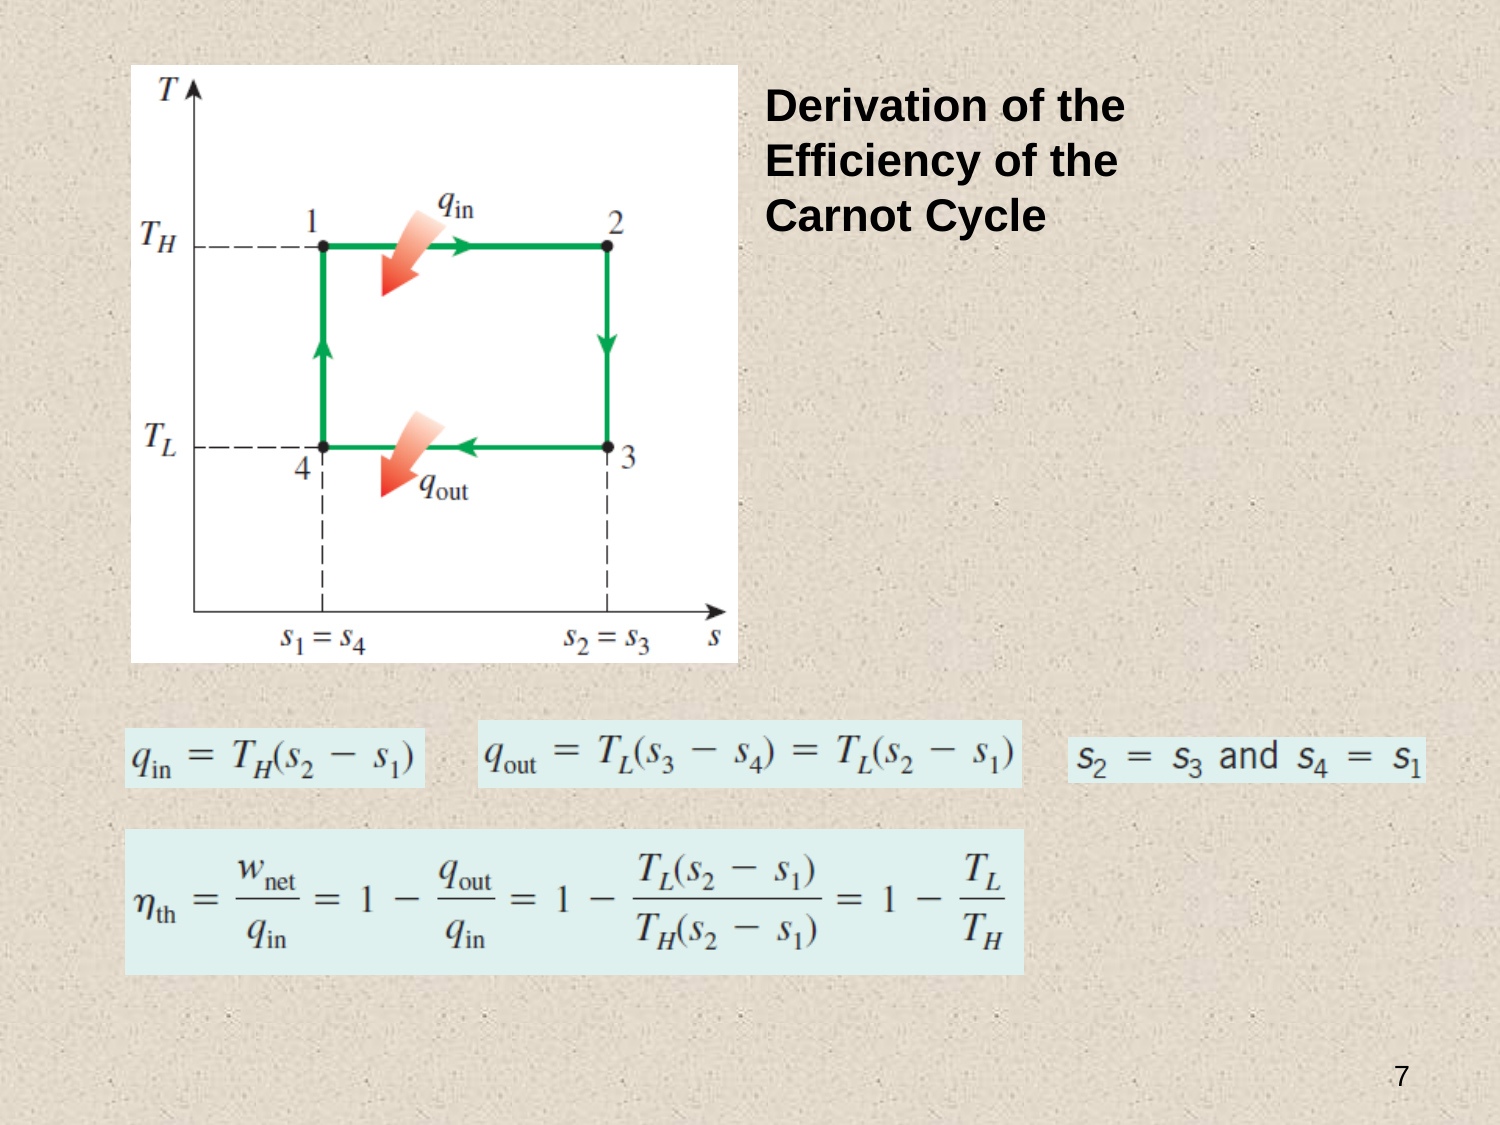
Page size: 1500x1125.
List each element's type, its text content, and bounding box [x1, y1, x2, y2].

text_box Derivation of the Efficiency of the Carnot Cycle [750, 68, 1250, 248]
picture [0, 0, 1500, 1125]
slide_number 7 [1074, 1049, 1426, 1103]
